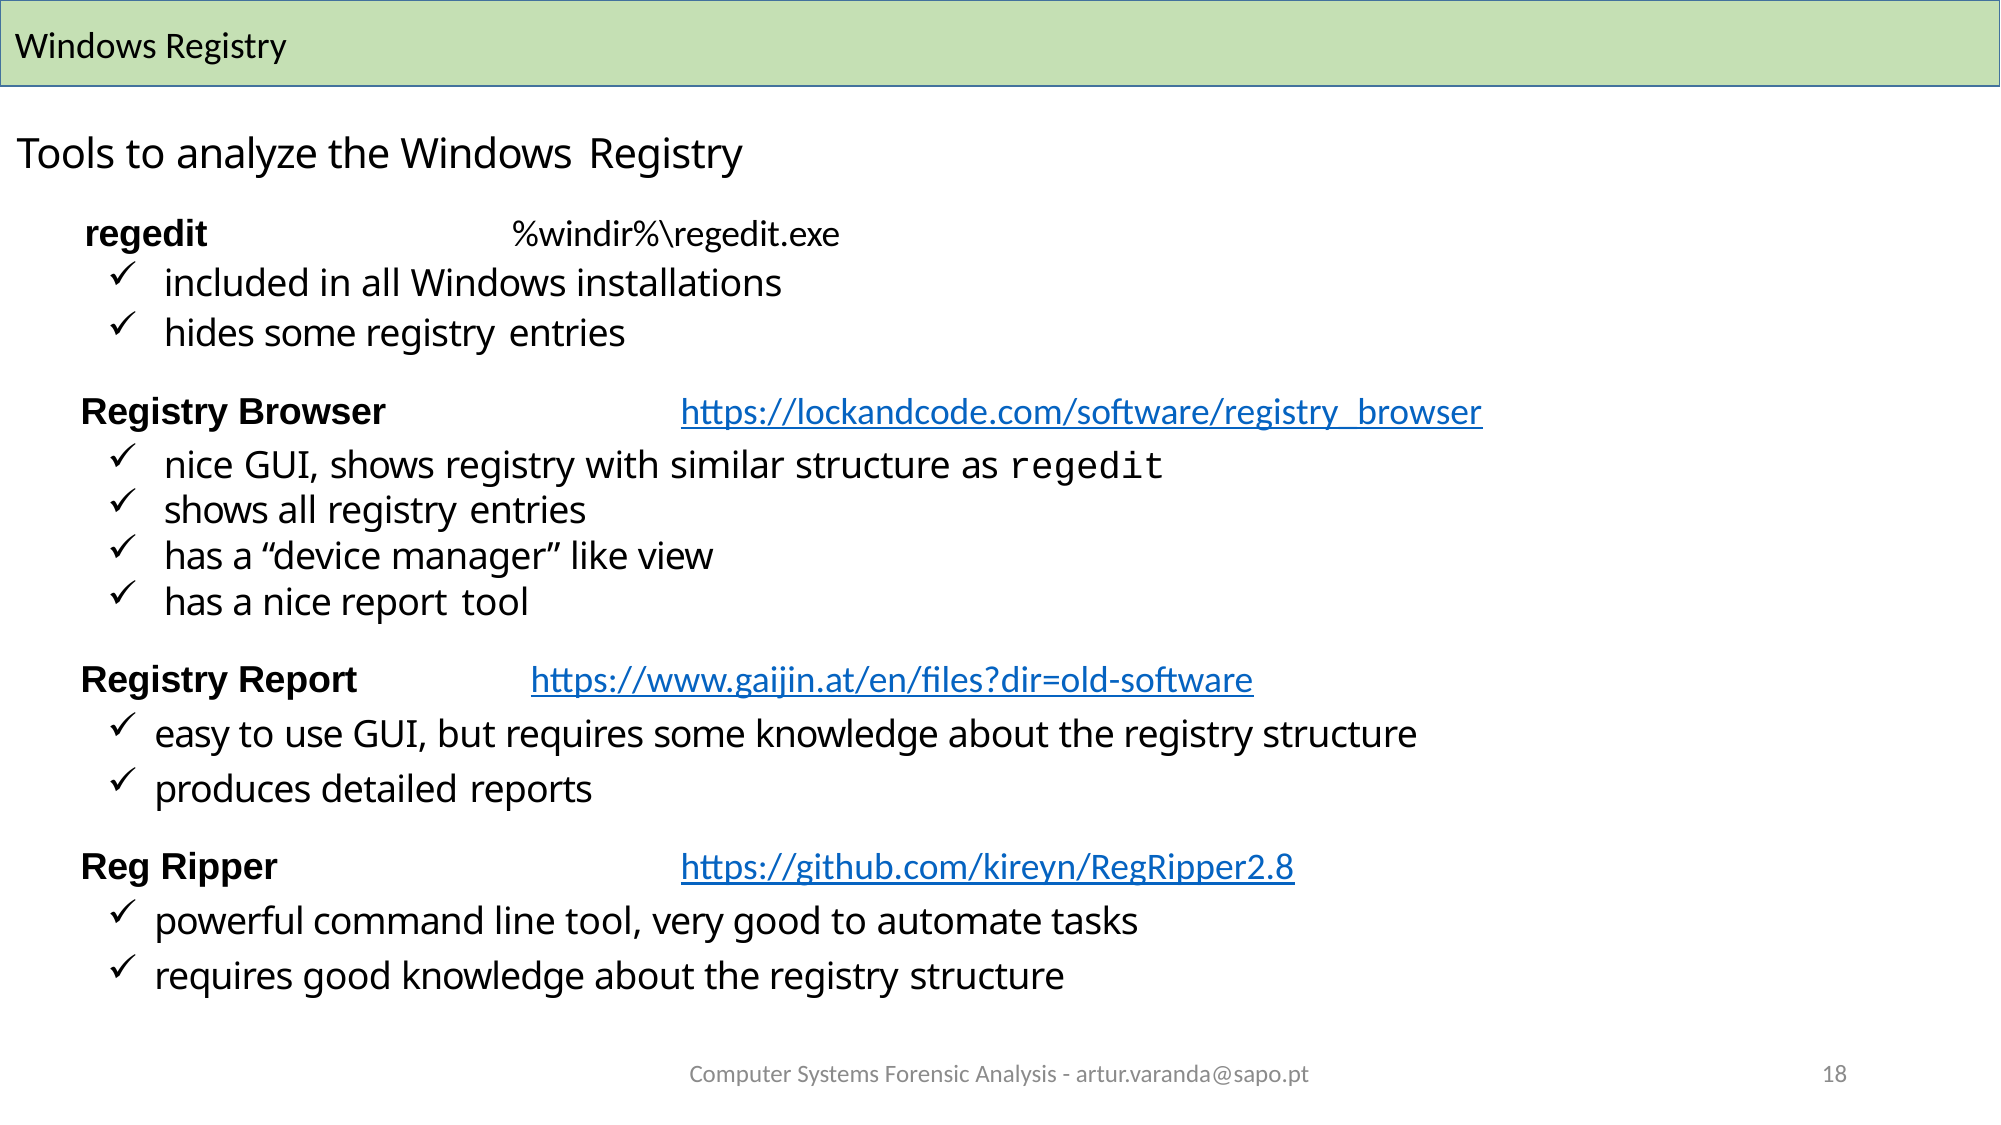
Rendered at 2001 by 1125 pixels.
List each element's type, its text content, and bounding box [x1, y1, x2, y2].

footer Computer Systems Forensic Analysis - artur.varanda@sapo.pt [662, 1042, 1338, 1103]
text_box Tools to analyze the Windows Registry regedit %windir%\regedit.exe included in all Windows installations hides some registry entries Registry Browser https://lockandcode.com/software/registry_browser nice GUI, shows registry with similar structure as regedit shows all registry entries has a “device manager” like view has a nice report tool Registry Report https://www.gaijin.at/en/files?dir=old-software easy to use GUI, but requires some knowledge about the registry structure produces detailed reports Reg Ripper https://github.com/kireyn/RegRipper2.8 powerful command line tool, very good to automate tasks requires good knowledge about the registry structure [14, 86, 1986, 998]
text_box Windows Registry [0, 0, 2000, 87]
slide_number 18 [1412, 1042, 1863, 1103]
